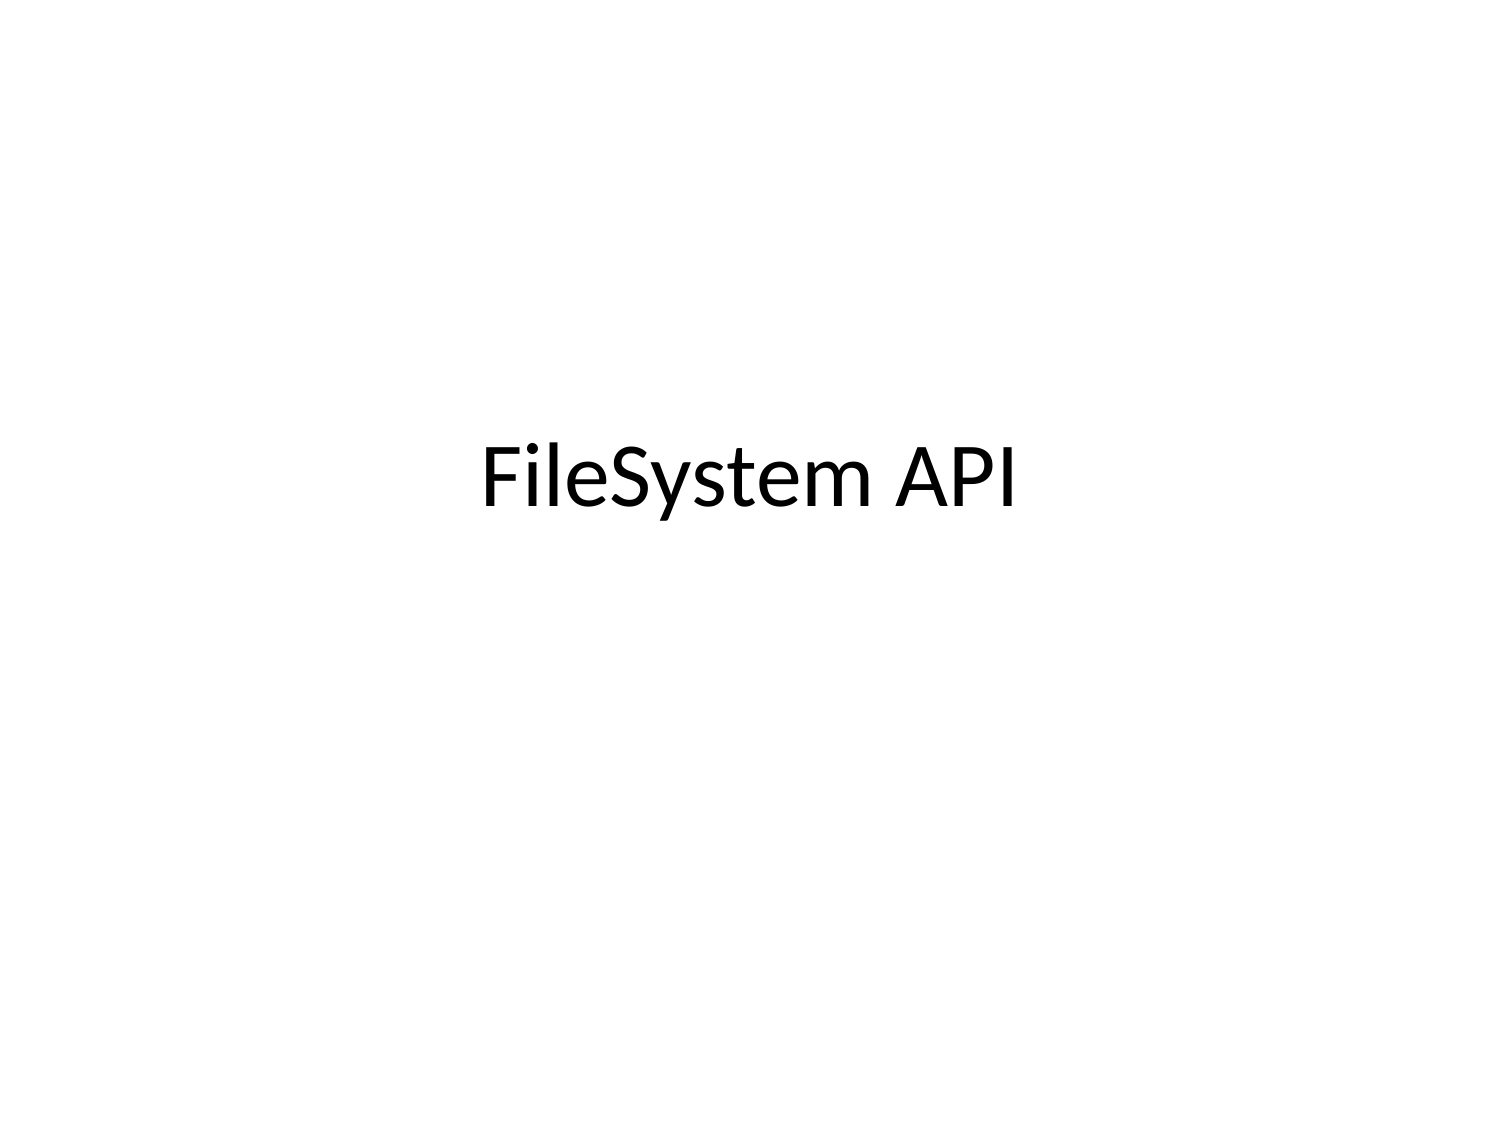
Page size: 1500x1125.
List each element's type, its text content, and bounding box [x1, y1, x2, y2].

title FileSystem API [112, 349, 1388, 591]
